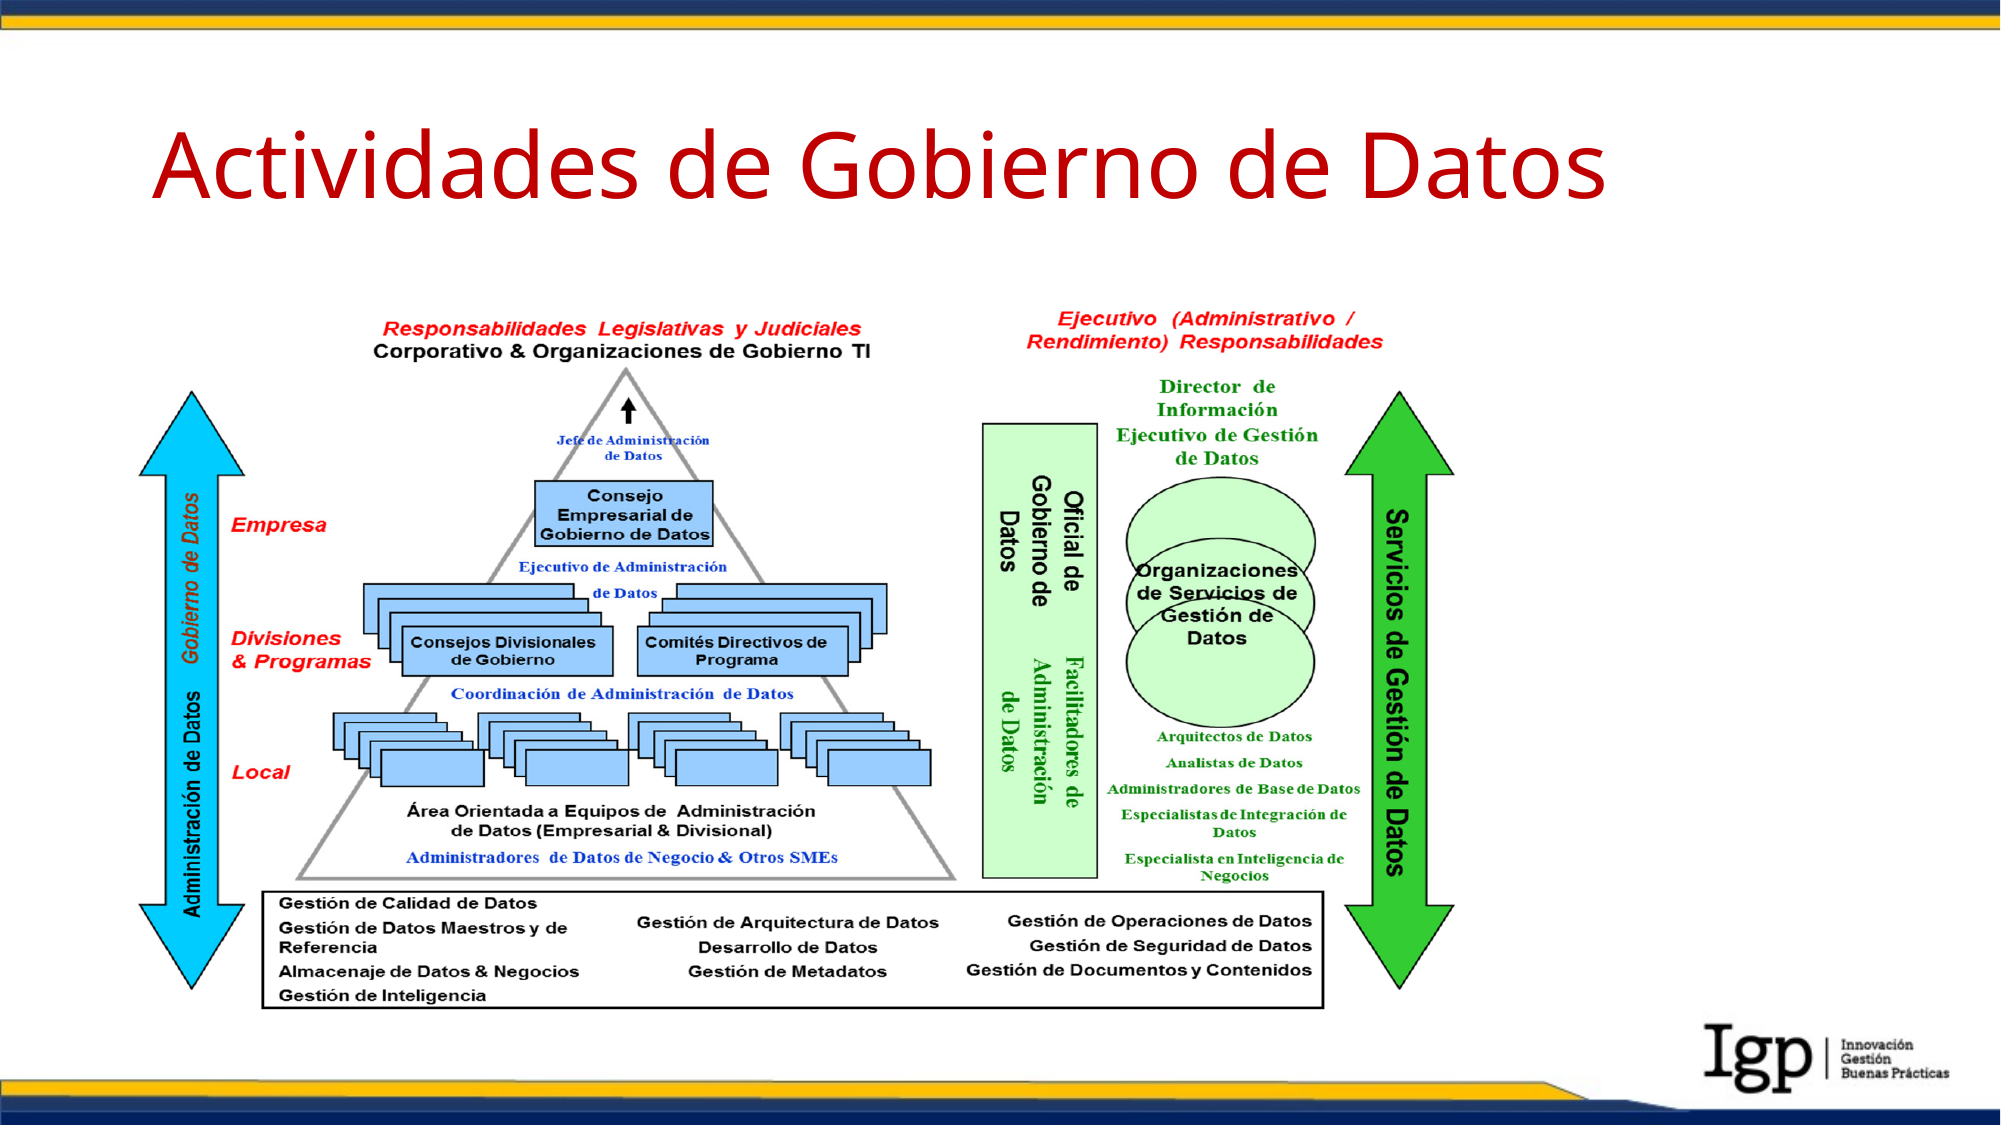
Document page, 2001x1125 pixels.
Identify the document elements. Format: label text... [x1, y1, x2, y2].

picture [0, 0, 2001, 1125]
title Actividades de Gobierno de Datos [137, 59, 1863, 278]
